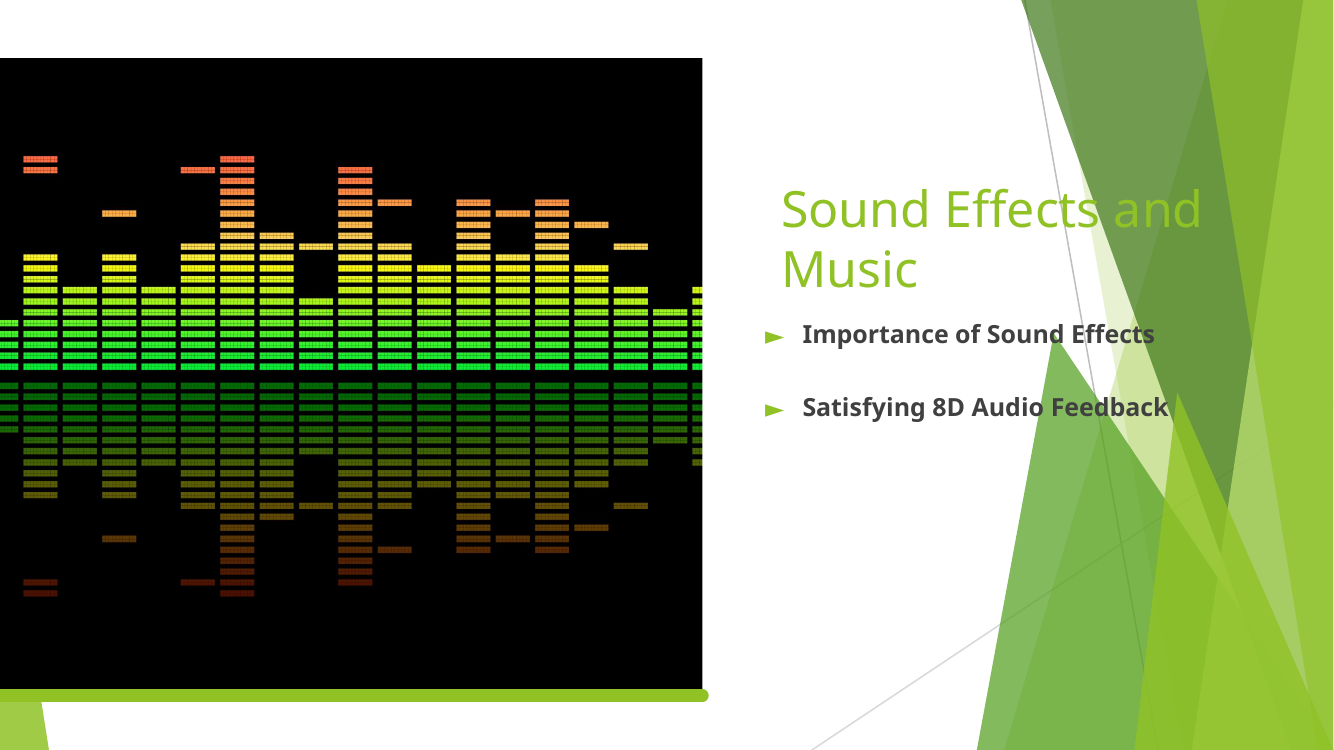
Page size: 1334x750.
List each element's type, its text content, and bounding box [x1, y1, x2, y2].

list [0, 58, 703, 695]
title Sound Effects and Music [766, 107, 1261, 305]
list Importance of Sound Effects Satisfying 8D Audio Feedback [750, 319, 1261, 655]
